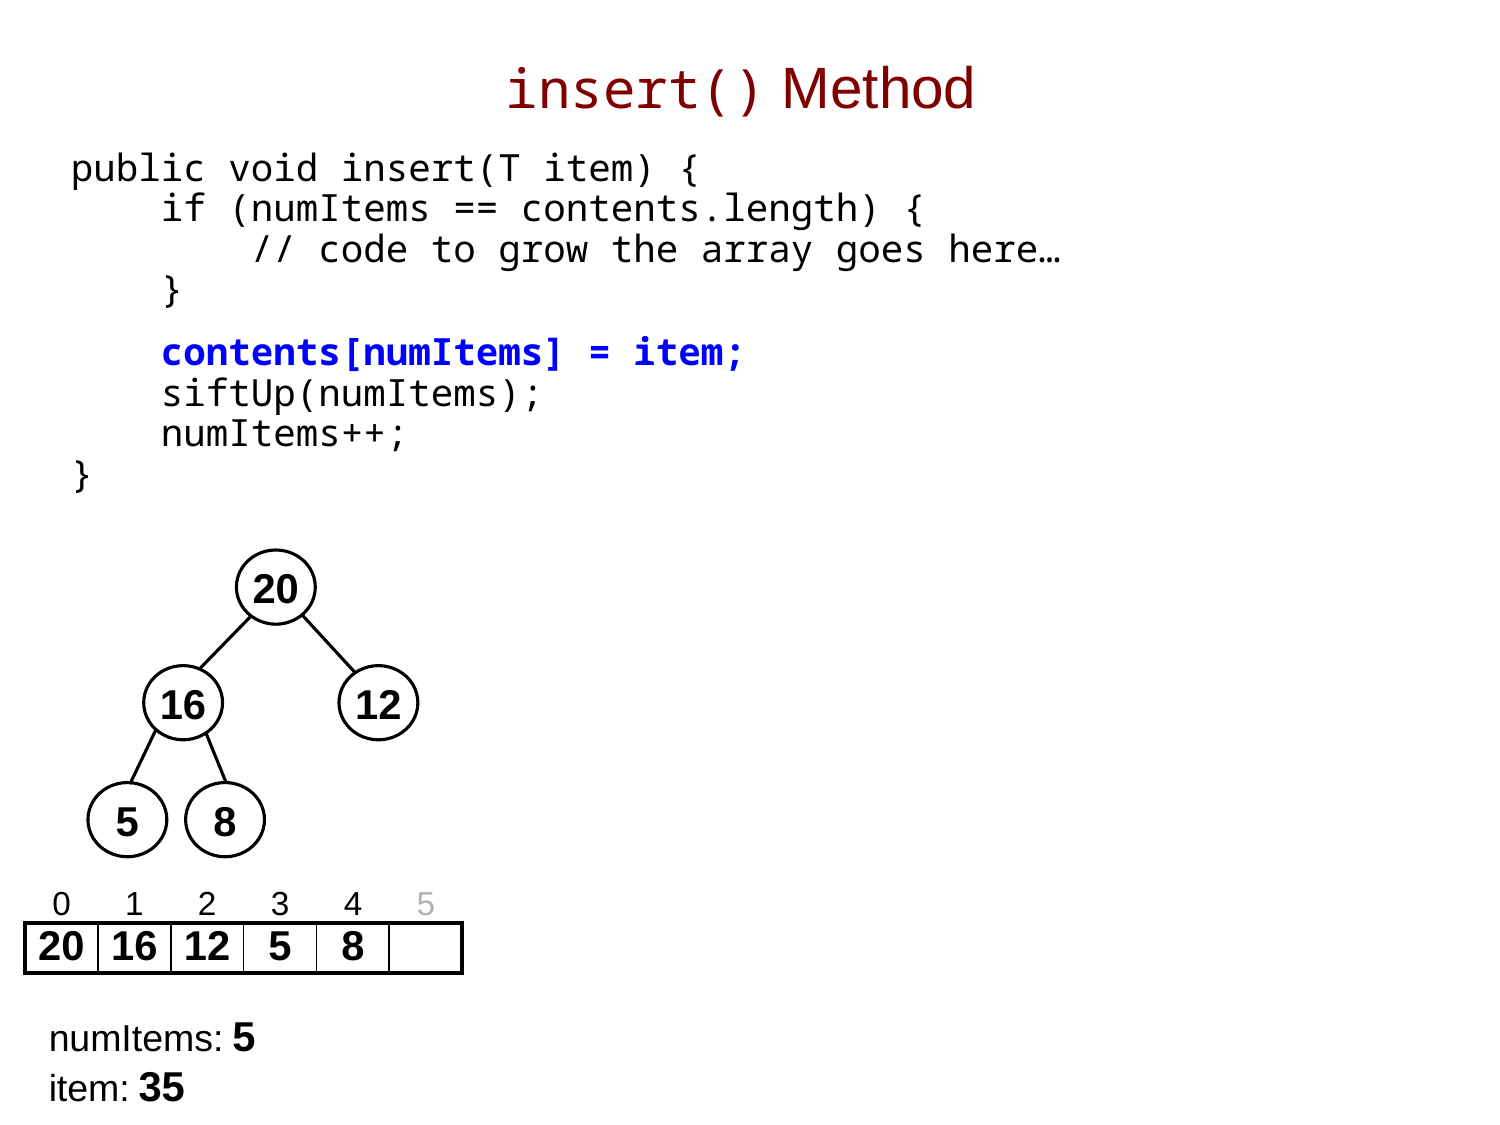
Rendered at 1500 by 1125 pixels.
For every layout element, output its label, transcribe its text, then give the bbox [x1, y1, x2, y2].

table_cell 12 [172, 925, 243, 971]
table_cell [390, 925, 460, 971]
text_box 8 [185, 782, 265, 857]
text_box 16 [143, 665, 223, 740]
table_cell 5 [244, 925, 316, 971]
table_header 3 [244, 875, 316, 921]
table_cell 20 [27, 925, 97, 971]
table_cell 16 [99, 925, 170, 971]
table_header 1 [98, 875, 171, 921]
table_header 0 [25, 875, 98, 921]
table_header 5 [389, 875, 462, 921]
title insert() Method [96, 15, 1386, 141]
text_box numItems: 5 item: 35 [34, 1002, 271, 1117]
table_cell 8 [317, 925, 388, 971]
text_box 20 [236, 549, 316, 625]
table_header 4 [316, 875, 389, 921]
table_header 2 [171, 875, 244, 921]
text_box 12 [338, 665, 418, 740]
list public void insert(T item) { if (numItems == contents.length) { // code to grow the array goes here… } contents[numItems] = item; siftUp(numItems); numItems++; } [55, 141, 1500, 1063]
text_box 5 [87, 782, 167, 857]
